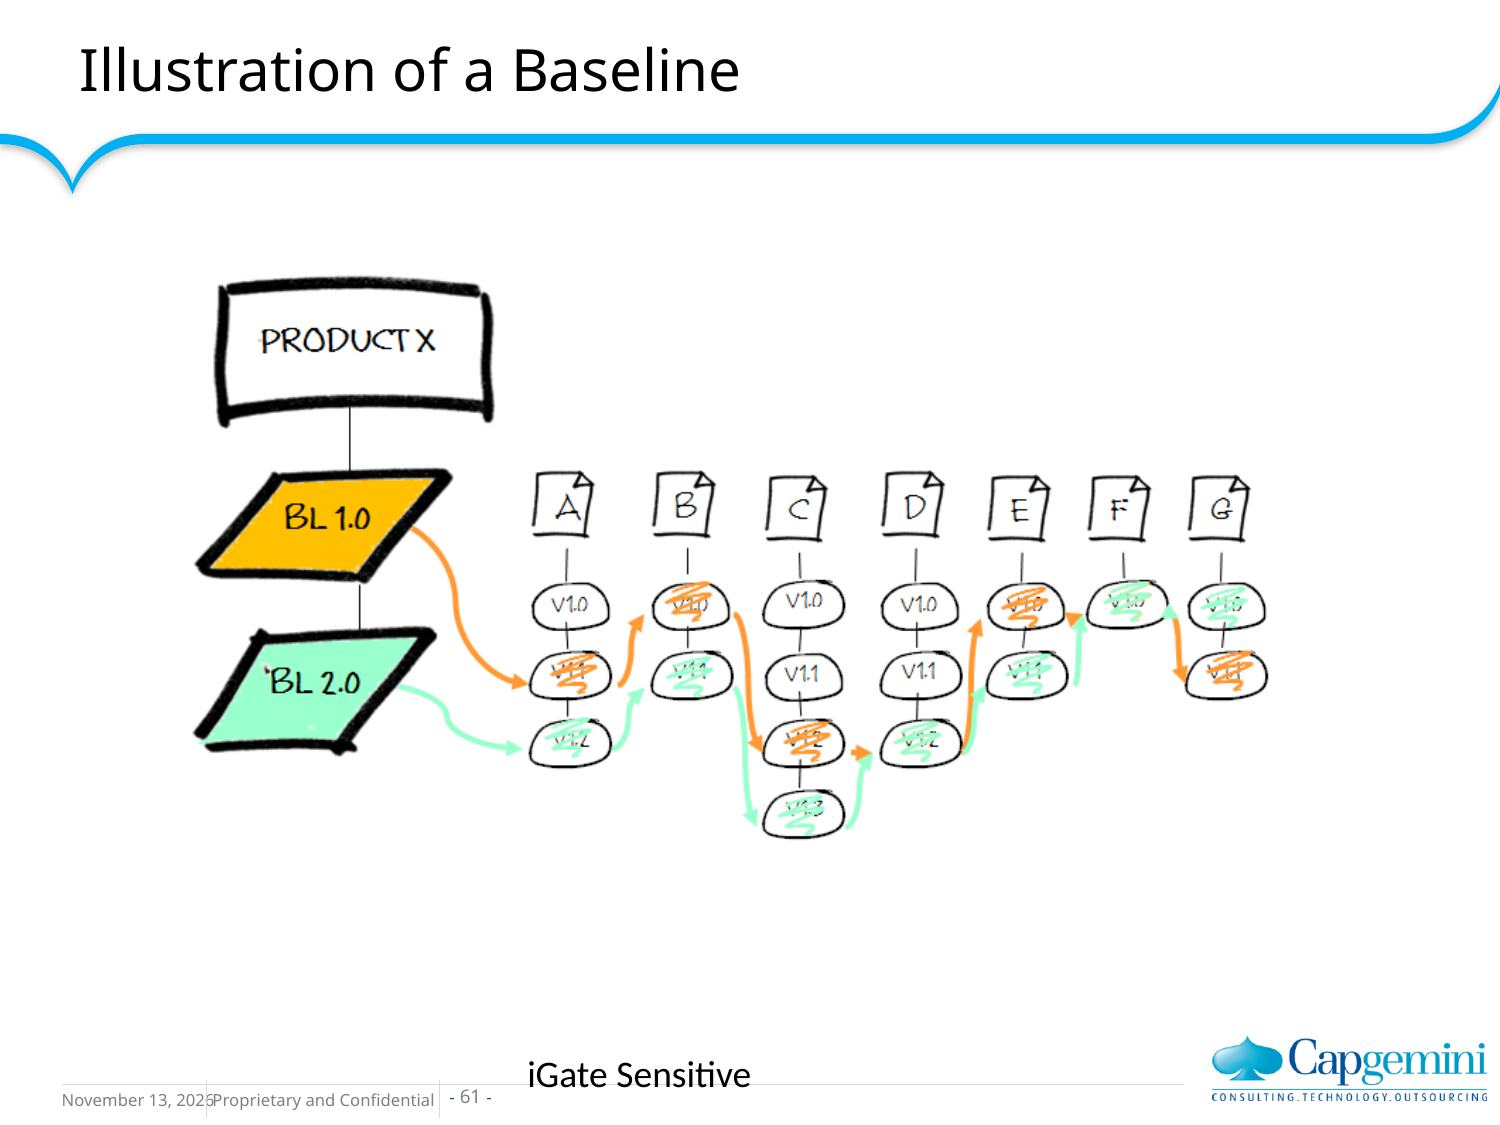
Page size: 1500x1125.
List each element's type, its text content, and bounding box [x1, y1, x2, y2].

picture [174, 246, 1322, 901]
picture [1212, 1036, 1487, 1101]
title Illustration of a Baseline [64, 3, 1400, 134]
footer iGate Sensitive [512, 1042, 988, 1103]
